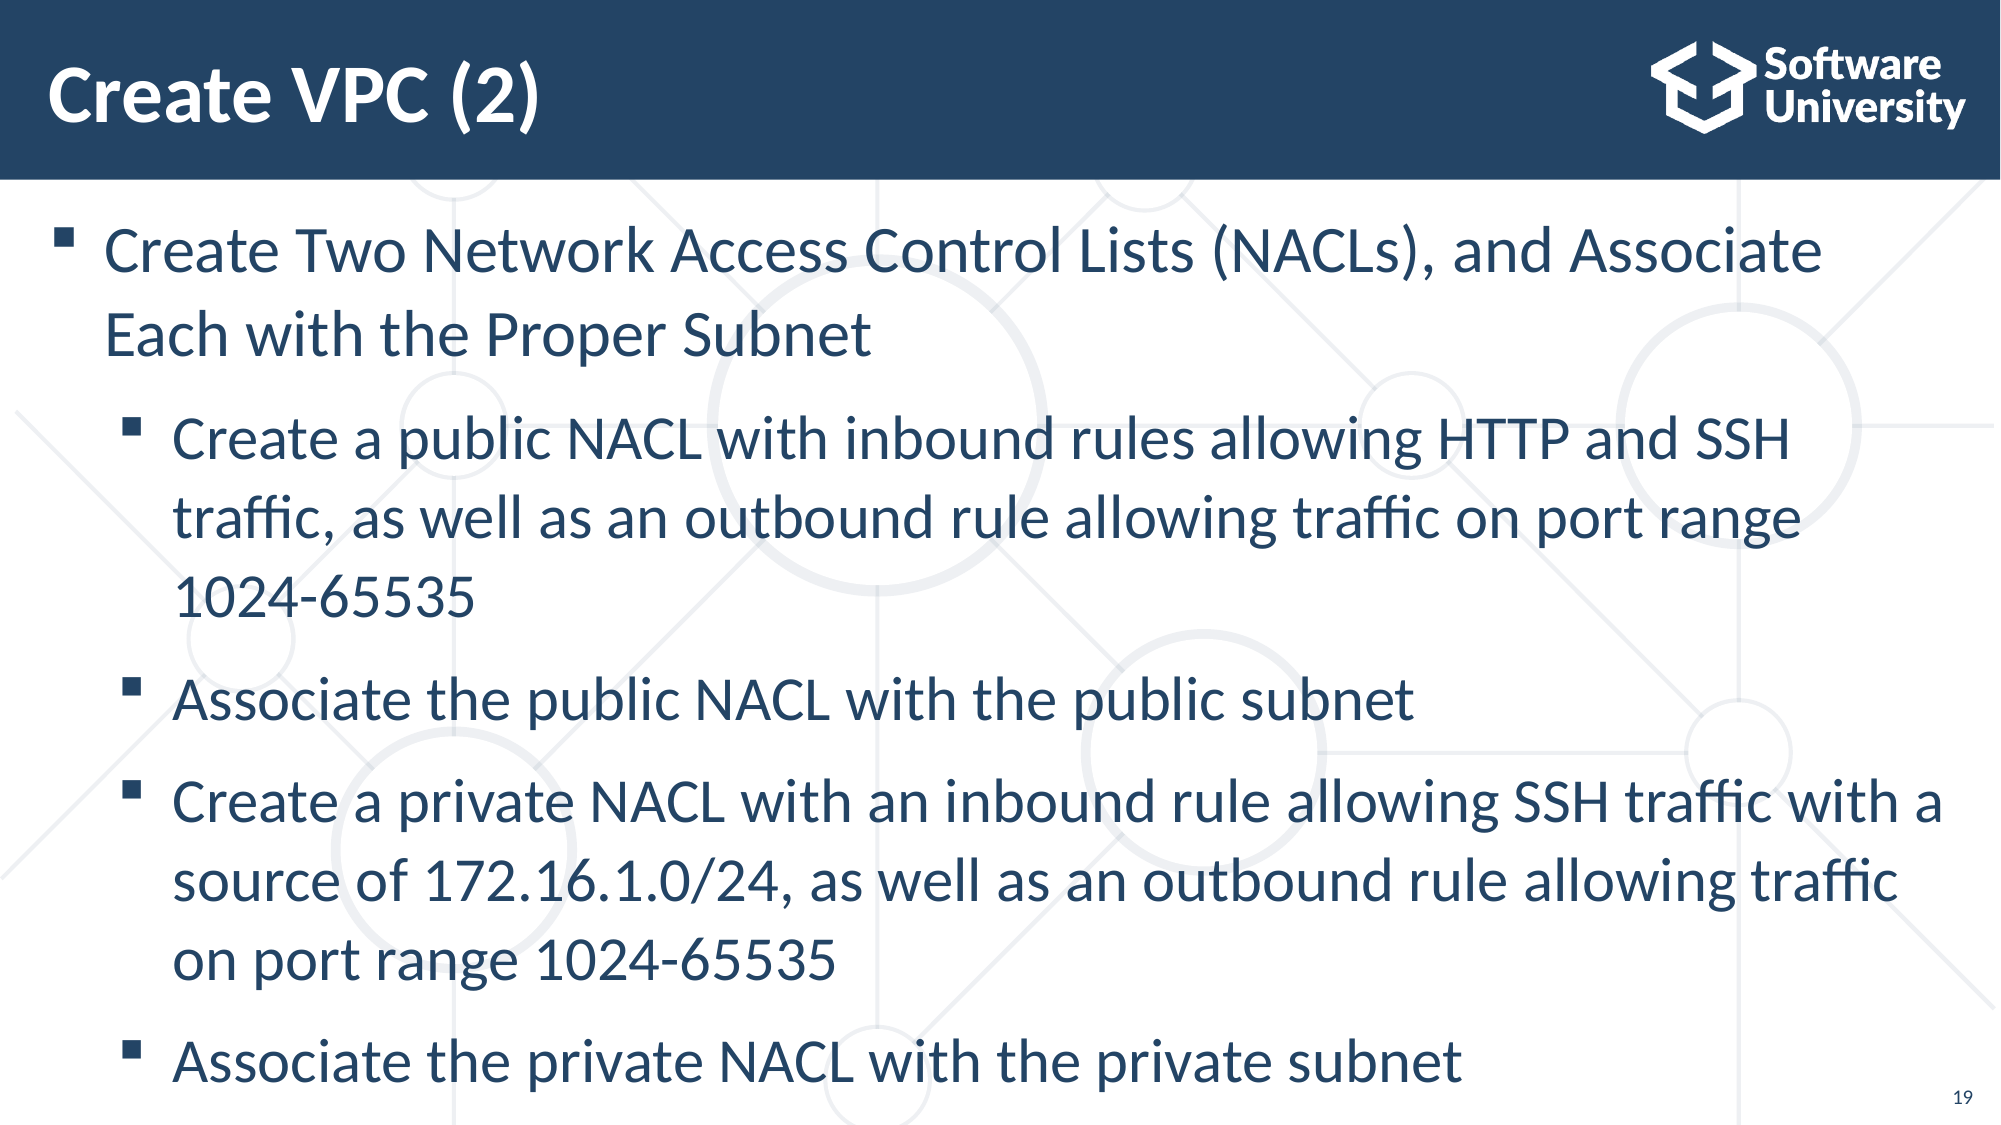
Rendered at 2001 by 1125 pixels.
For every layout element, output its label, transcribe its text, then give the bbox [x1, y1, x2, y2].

title Create VPC (2) [31, 16, 1625, 162]
slide_number 19 [1927, 1067, 1989, 1117]
picture [1651, 41, 1966, 134]
list Create Two Network Access Control Lists (NACLs), and Associate Each with the Proper Subnet Create a public NACL with inbound rules allowing HTTP and SSH traffic, as well as an outbound rule allowing traffic on port range 1024-65535 Associate the public NACL with the public subnet Create a private NACL with an inbound rule allowing SSH traffic with a source of 172.16.1.0/24, as well as an outbound rule allowing traffic on port range 1024-65535 Associate the private NACL with the private subnet [31, 196, 1970, 1104]
